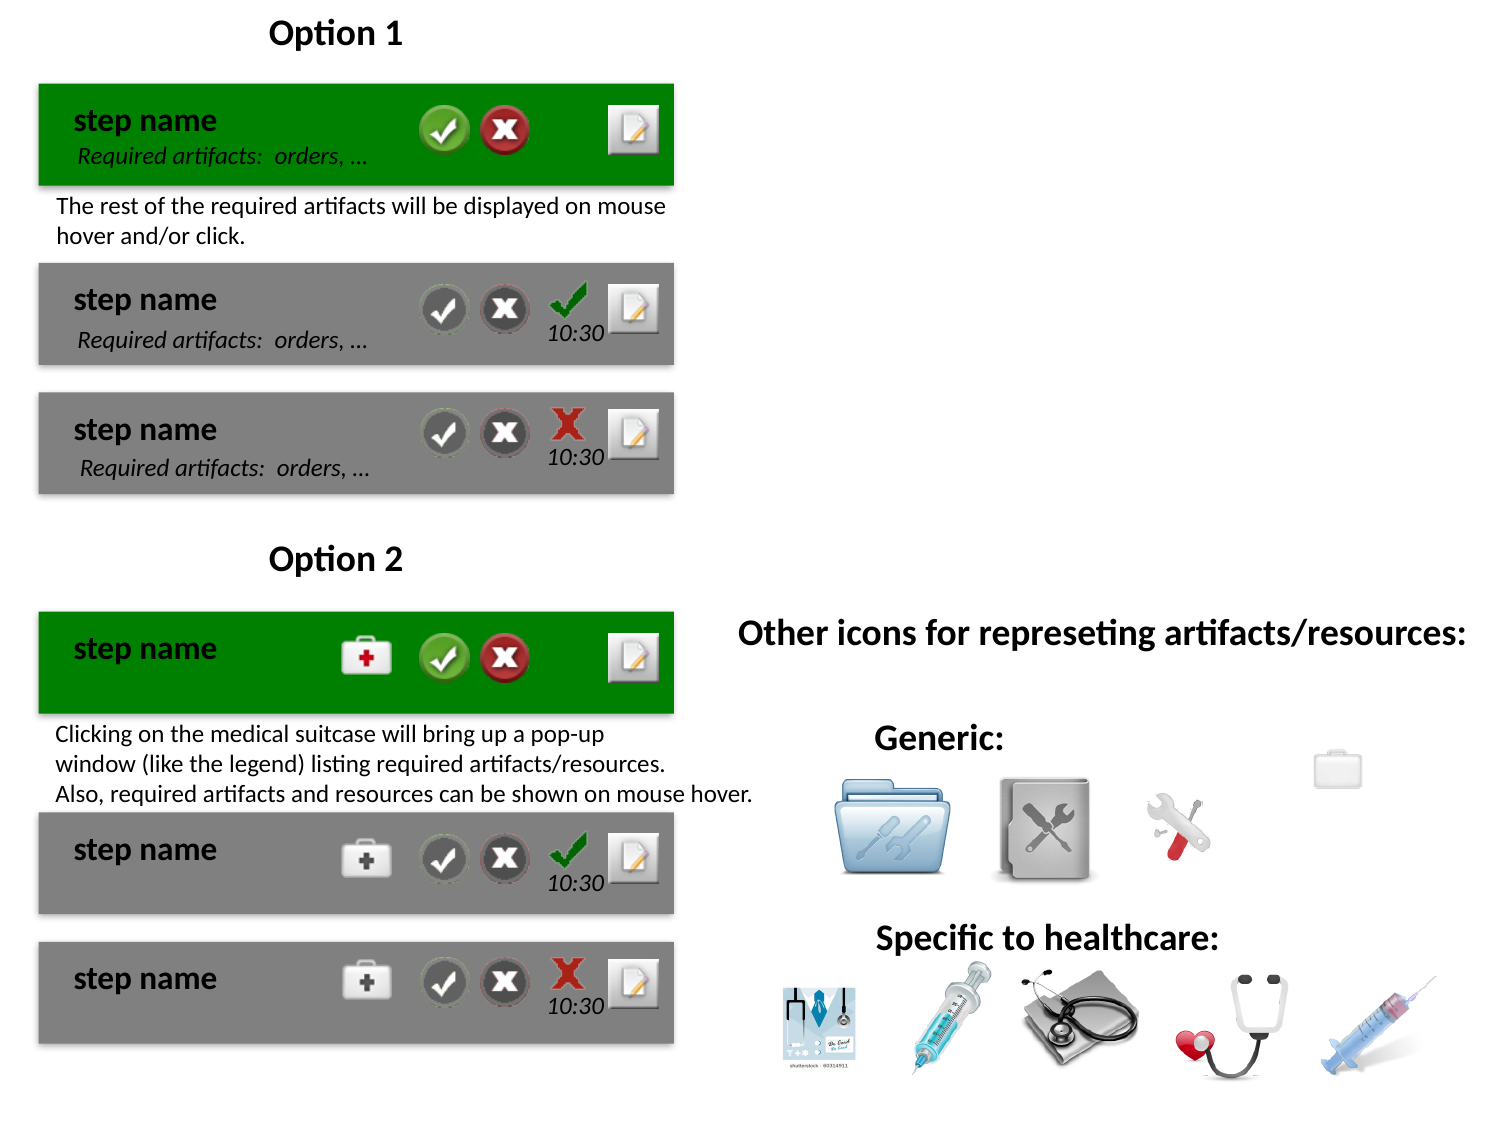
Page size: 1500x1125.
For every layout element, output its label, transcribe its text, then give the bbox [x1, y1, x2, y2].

picture [542, 404, 594, 445]
picture [608, 632, 659, 683]
picture [341, 954, 392, 1005]
picture [480, 407, 531, 458]
text_box 10:30 [531, 859, 620, 904]
text_box step name [58, 819, 233, 875]
text_box Other icons for represeting artifacts/resources: [723, 600, 1483, 660]
picture [542, 954, 594, 995]
text_box Required artifacts: orders, … [62, 132, 384, 178]
text_box step name [58, 948, 233, 1004]
picture [833, 765, 951, 884]
picture [419, 632, 470, 683]
picture [419, 408, 470, 459]
text_box 10:30 [531, 309, 620, 355]
picture [419, 284, 470, 335]
picture [479, 284, 530, 335]
picture [1120, 765, 1238, 884]
text_box [38, 812, 675, 915]
text_box [38, 941, 675, 1044]
picture [341, 832, 392, 883]
picture [1172, 969, 1291, 1087]
picture [341, 630, 392, 681]
picture [419, 833, 470, 884]
text_box Clicking on the medical suitcase will bring up a pop-up window (like the legend) listing required artifacts/resources. Also, required artifacts and resources can be shown on mouse hover. [40, 709, 770, 815]
picture [1312, 743, 1363, 794]
picture [479, 833, 530, 884]
text_box Generic: [859, 705, 1020, 766]
picture [545, 273, 594, 327]
picture [419, 957, 470, 1008]
text_box step name [58, 618, 233, 674]
picture [608, 409, 659, 460]
text_box [38, 392, 675, 495]
picture [545, 823, 594, 876]
text_box [38, 83, 675, 186]
picture [419, 104, 470, 155]
picture [608, 833, 659, 884]
picture [608, 284, 659, 335]
text_box 10:30 [531, 982, 620, 1028]
text_box step name [58, 90, 233, 146]
text_box Option 2 [253, 527, 419, 587]
text_box Option 1 [253, 0, 419, 61]
picture [479, 632, 530, 683]
picture [608, 104, 659, 155]
picture [985, 768, 1104, 887]
text_box The rest of the required artifacts will be displayed on mouse hover and/or click. [41, 182, 683, 257]
text_box [38, 611, 675, 714]
text_box Specific to healthcare: [861, 905, 1235, 965]
text_box step name [58, 399, 233, 455]
picture [479, 104, 530, 155]
picture [608, 959, 659, 1010]
picture [1319, 965, 1438, 1083]
text_box Required artifacts: orders, … [62, 315, 384, 361]
text_box 10:30 [531, 433, 620, 478]
text_box [38, 262, 675, 366]
text_box step name [58, 270, 233, 325]
text_box Required artifacts: orders, … [64, 444, 386, 490]
picture [892, 959, 1011, 1077]
picture [781, 986, 857, 1070]
picture [1020, 959, 1139, 1077]
picture [480, 957, 531, 1008]
